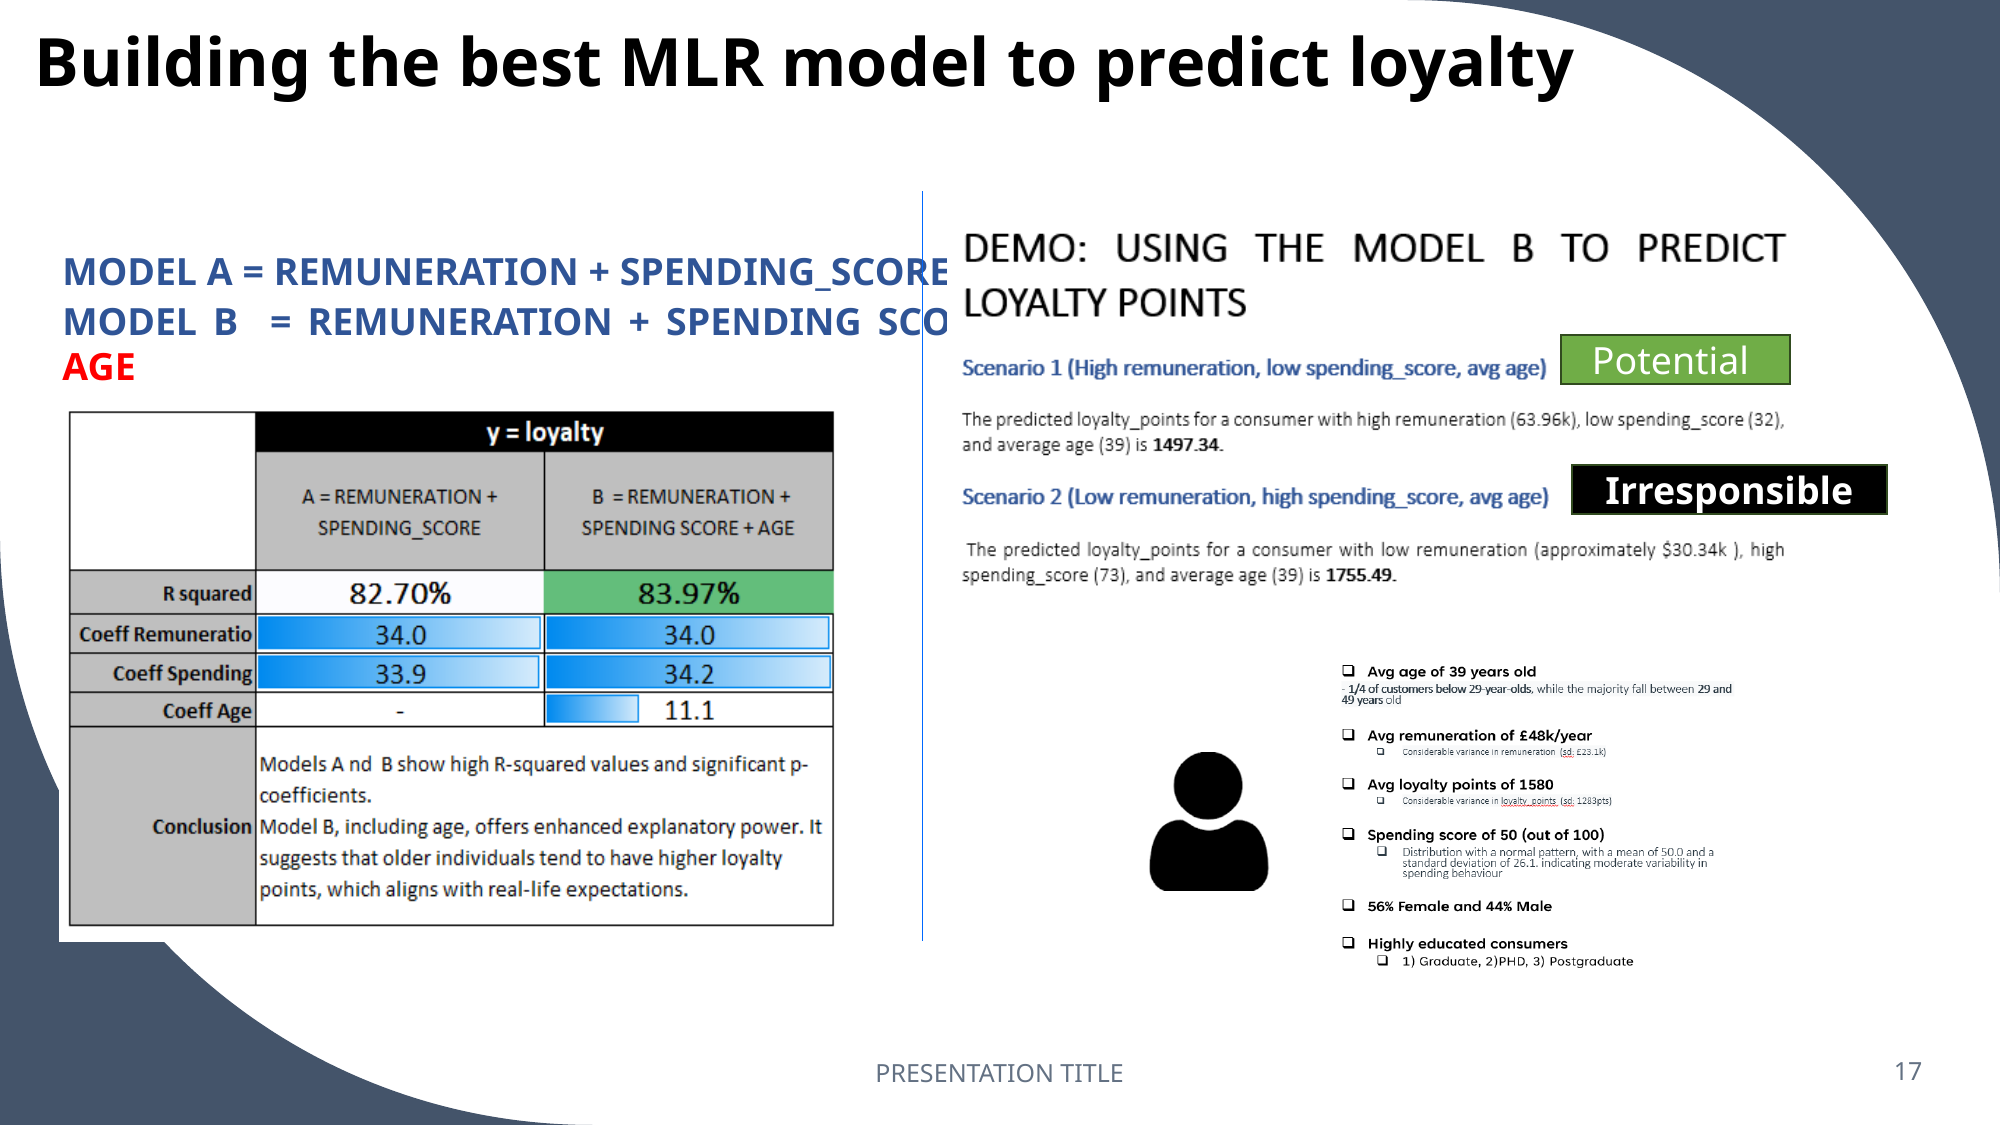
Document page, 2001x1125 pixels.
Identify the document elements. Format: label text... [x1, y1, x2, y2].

title Building the best MLR model to predict loyalty [19, 0, 1853, 109]
text_box MODEL A = REMUNERATION + SPENDING_SCORE MODEL B = REMUNERATION + SPENDING SCORE + AGE [924, 240, 947, 494]
picture [947, 220, 1820, 608]
picture [1113, 647, 1754, 985]
slide_number 17 [1665, 1042, 1938, 1103]
text_box Irresponsible [1819, 464, 1888, 515]
text_box MODEL A = REMUNERATION + SPENDING_SCORE MODEL B = REMUNERATION + SPENDING SCORE + AGE [47, 240, 922, 494]
footer PRESENTATION TITLE [662, 1042, 1338, 1103]
picture [59, 396, 859, 942]
